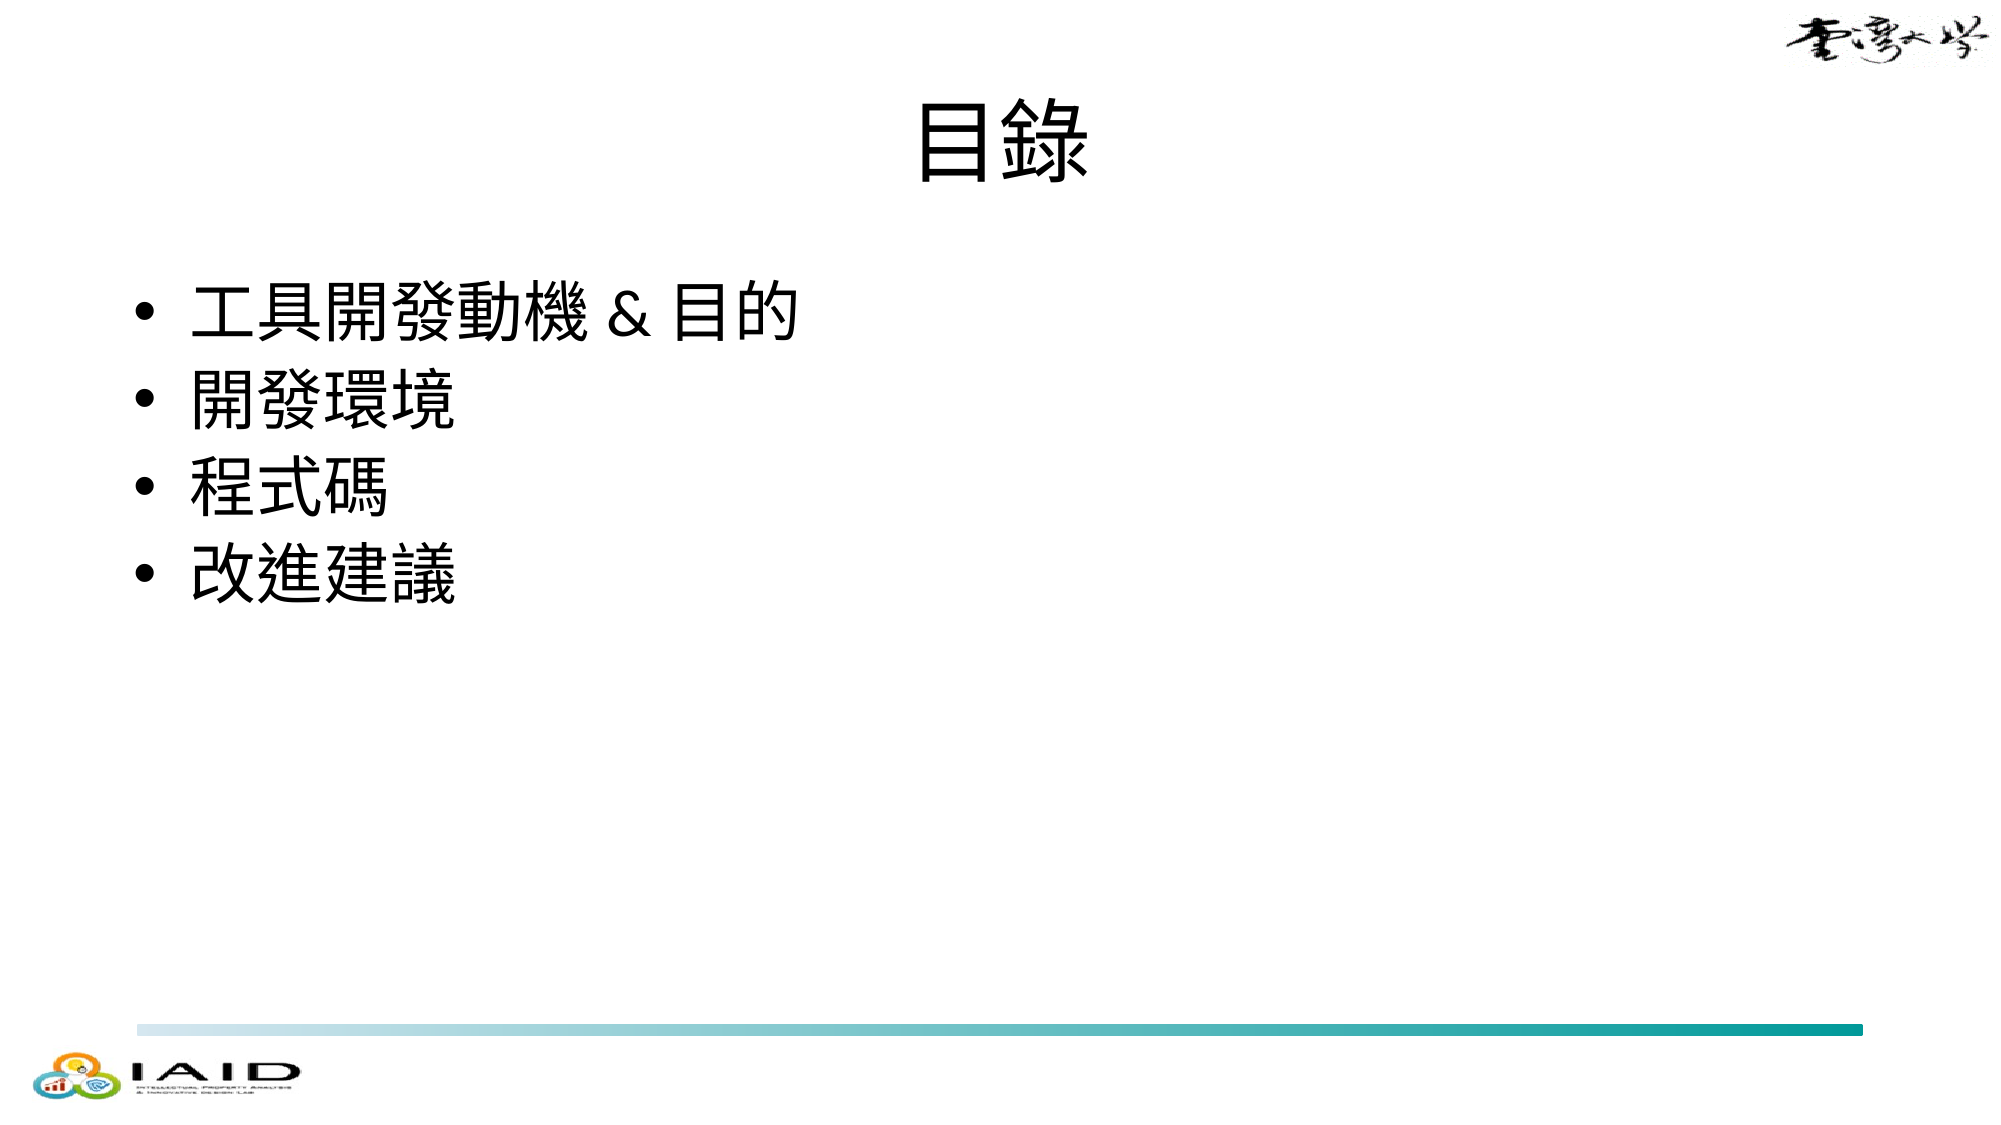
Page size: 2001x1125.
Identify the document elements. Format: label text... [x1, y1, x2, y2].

list 工具開發動機&目的 開發環境 程式碼 改進建議 [99, 262, 1900, 1005]
title 目錄 [99, 45, 1900, 233]
picture [32, 1045, 305, 1103]
picture [1780, 6, 2000, 68]
